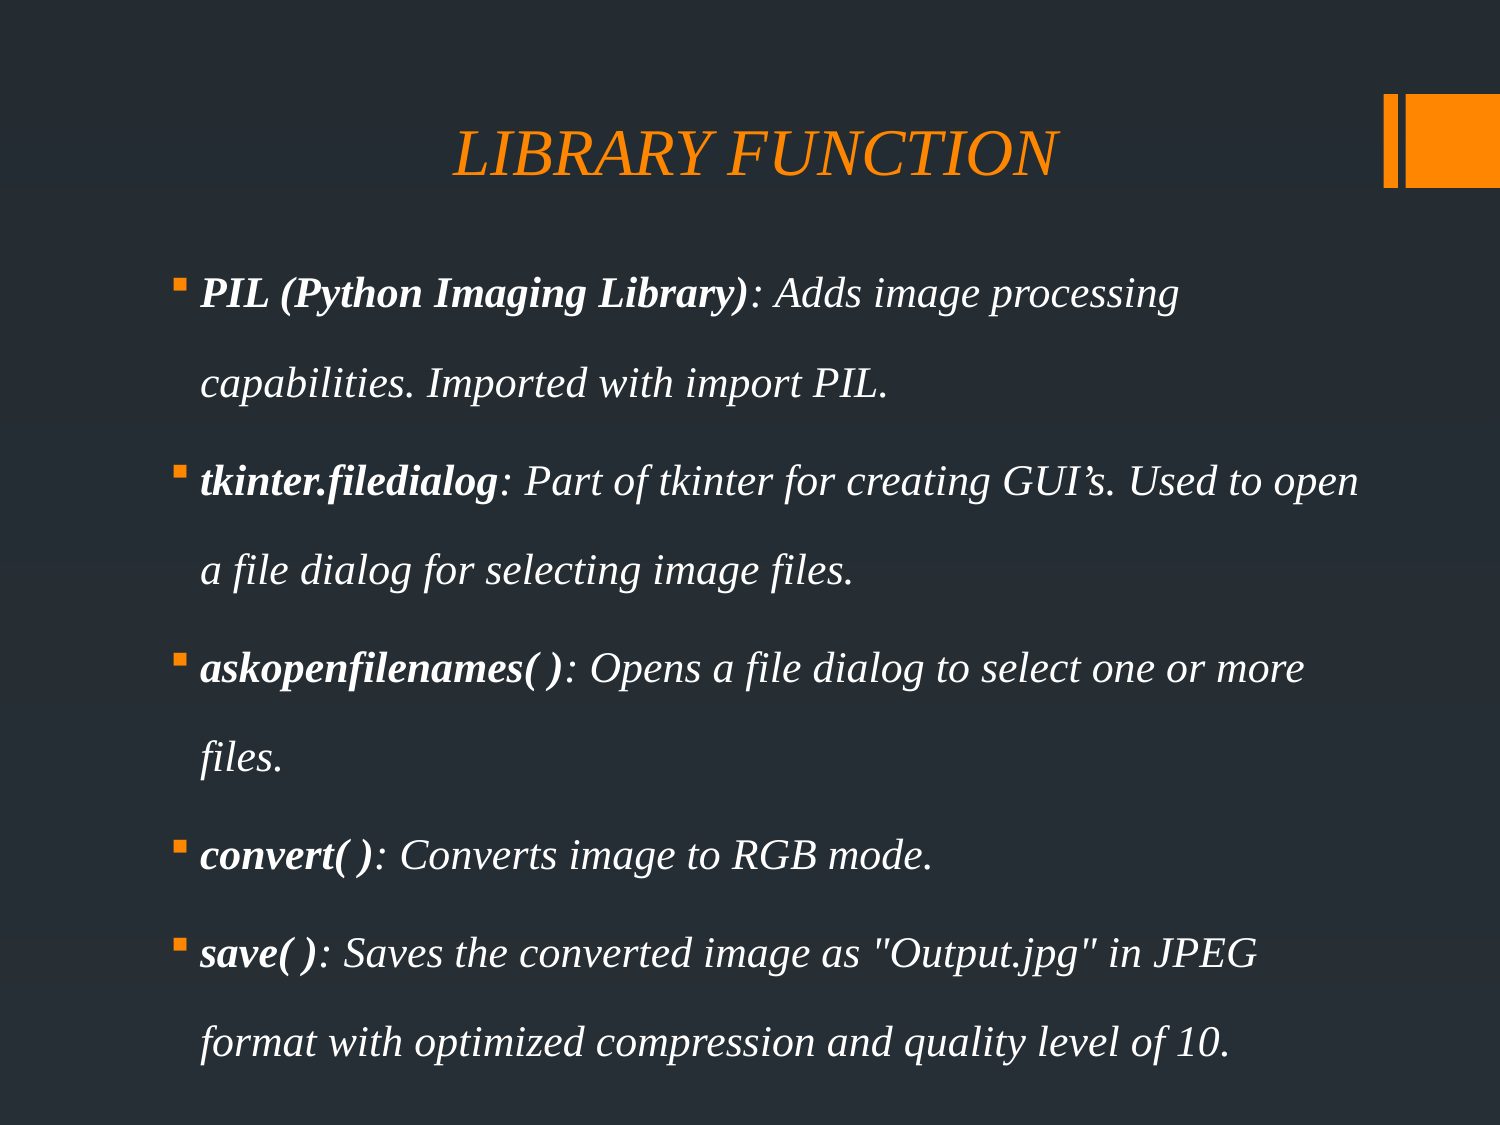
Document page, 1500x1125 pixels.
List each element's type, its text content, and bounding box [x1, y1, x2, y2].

list PIL (Python Imaging Library): Adds image processing capabilities. Imported with import PIL. tkinter.filedialog: Part of tkinter for creating GUI’s. Used to open a file dialog for selecting image files. askopenfilenames( ): Opens a file dialog to select one or more files. convert( ): Converts image to RGB mode. save( ): Saves the converted image as "Output.jpg" in JPEG format with optimized compression and quality level of 10. [147, 219, 1398, 1083]
title LIBRARY FUNCTION [147, 90, 1365, 197]
